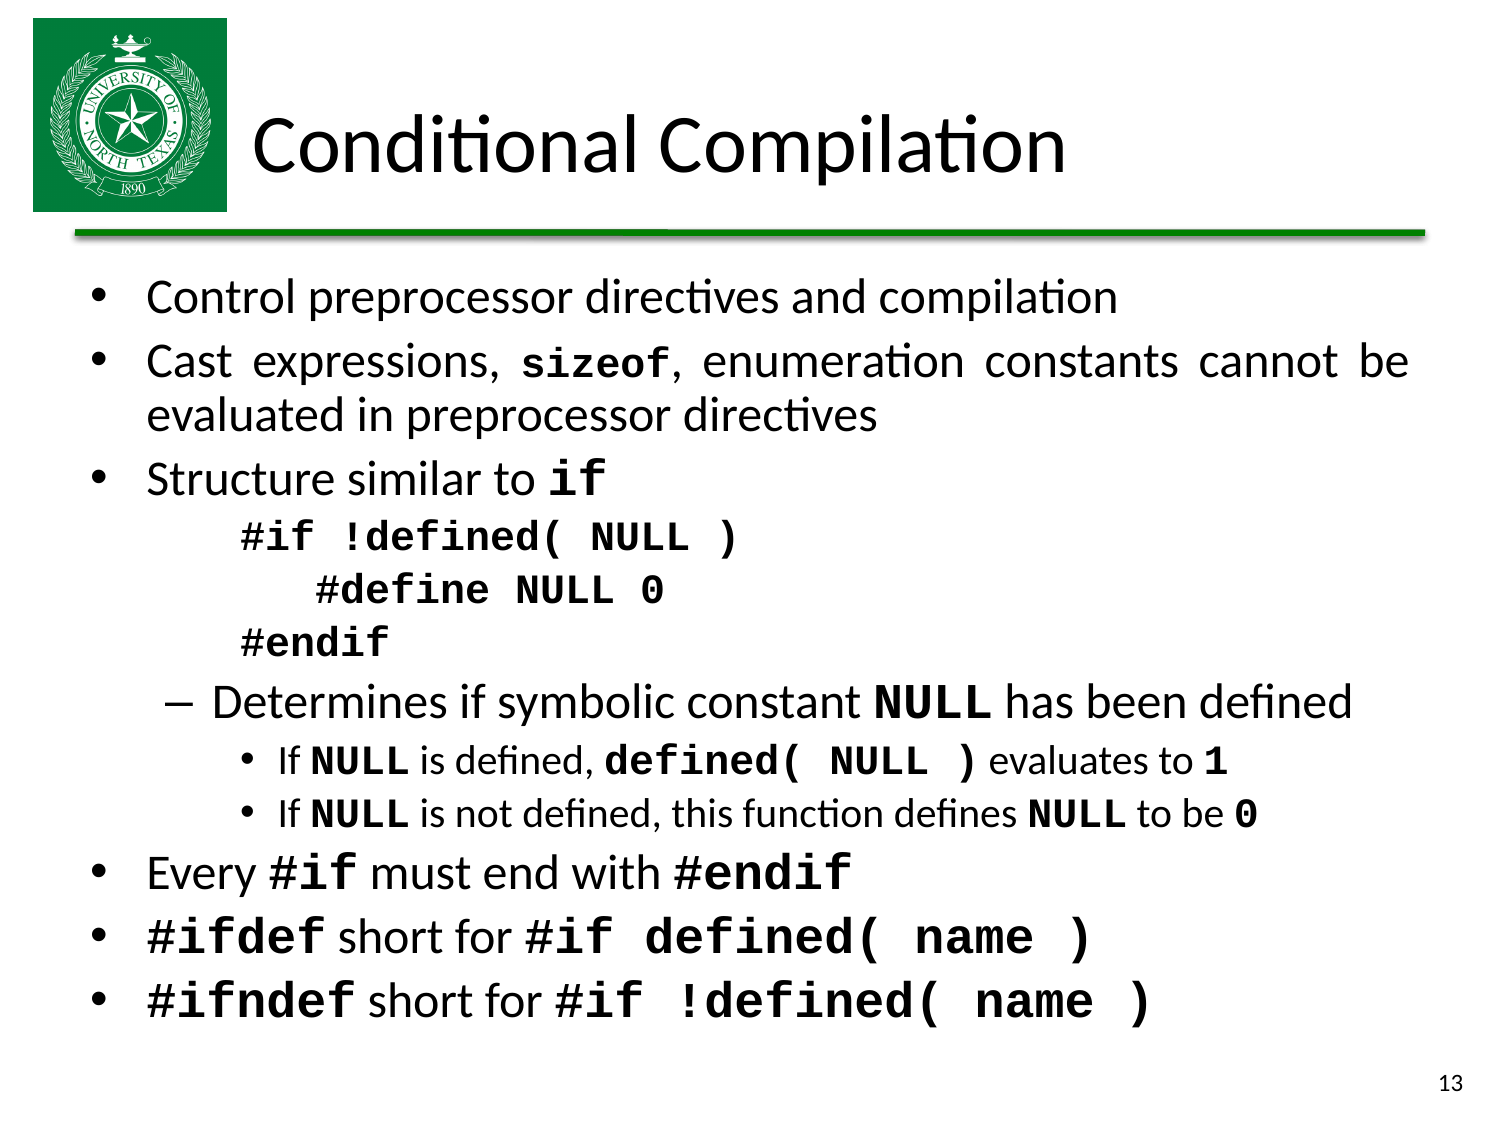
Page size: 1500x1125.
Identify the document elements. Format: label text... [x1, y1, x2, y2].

slide_number 13 [1418, 1051, 1479, 1112]
picture [33, 17, 228, 212]
list Control preprocessor directives and compilation Cast expressions, sizeof, enumeration constants cannot be evaluated in preprocessor directives Structure similar to if #if !defined( NULL ) #define NULL 0 #endif Determines if symbolic constant NULL has been defined If NULL is defined, defined( NULL ) evaluates to 1 If NULL is not defined, this function defines NULL to be 0 Every #if must end with #endif #ifdef short for #if defined( name ) #ifndef short for #if !defined( name ) [75, 262, 1425, 1052]
title Conditional Compilation [237, 45, 1479, 233]
